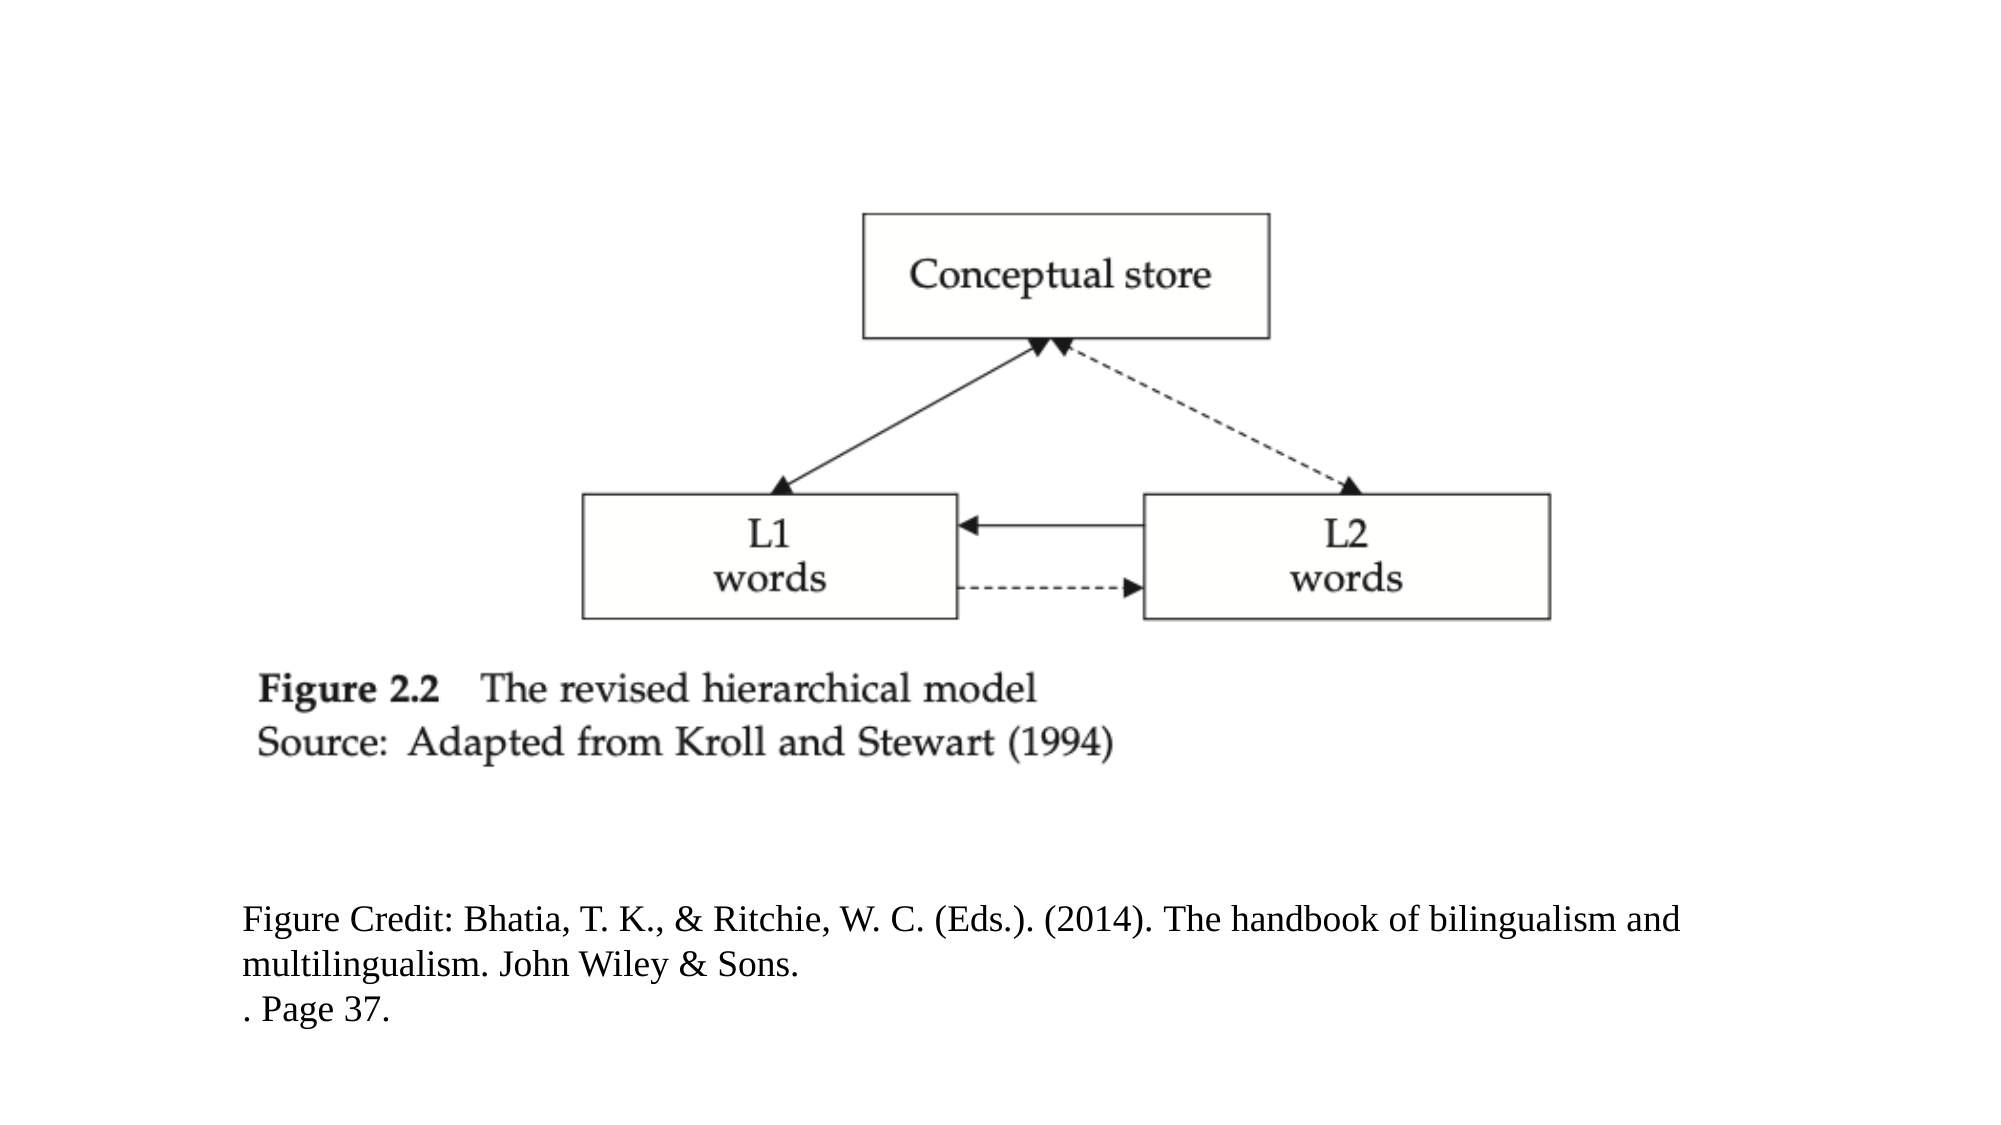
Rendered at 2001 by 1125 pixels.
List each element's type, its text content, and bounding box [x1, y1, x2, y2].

picture [208, 162, 1758, 853]
text_box Figure Credit: Bhatia, T. K., & Ritchie, W. C. (Eds.). (2014). The handbook of bilingualism and multilingualism. John Wiley & Sons. . Page 37. [227, 886, 1887, 1037]
